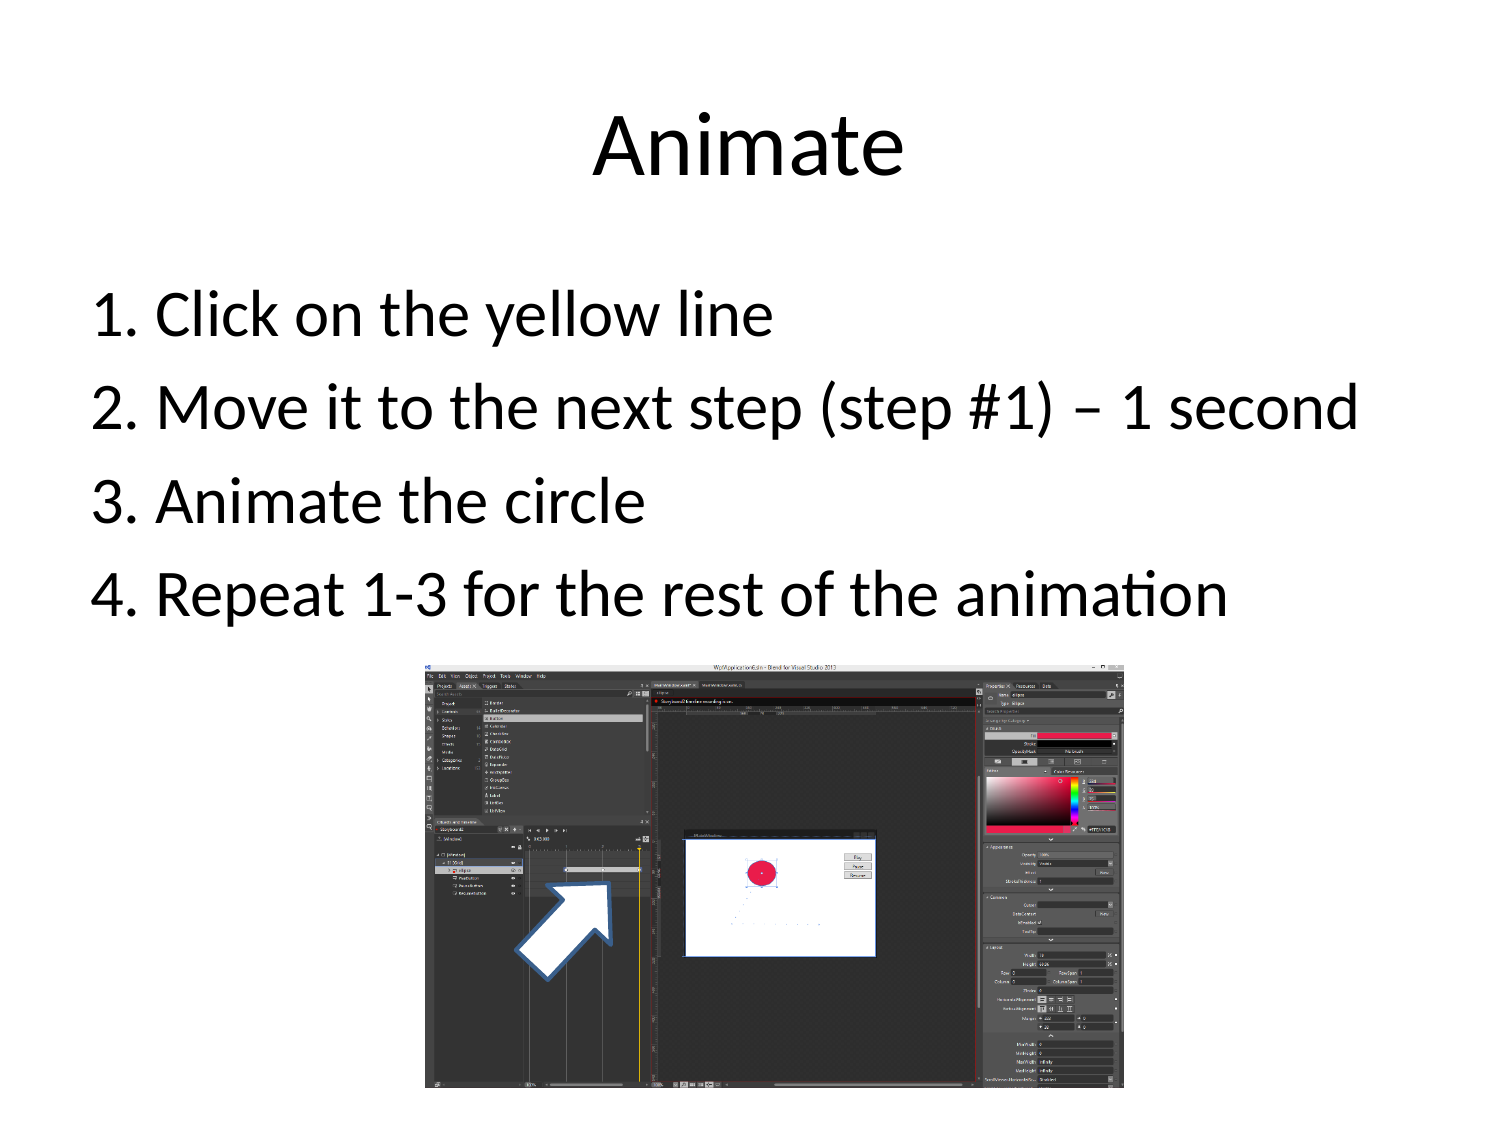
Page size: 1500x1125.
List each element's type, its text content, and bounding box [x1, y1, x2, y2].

picture [424, 665, 1124, 1088]
list 1. Click on the yellow line 2. Move it to the next step (step #1) – 1 second 3. Animate the circle 4. Repeat 1-3 for the rest of the animation [75, 262, 1425, 1005]
title Animate [75, 45, 1425, 233]
